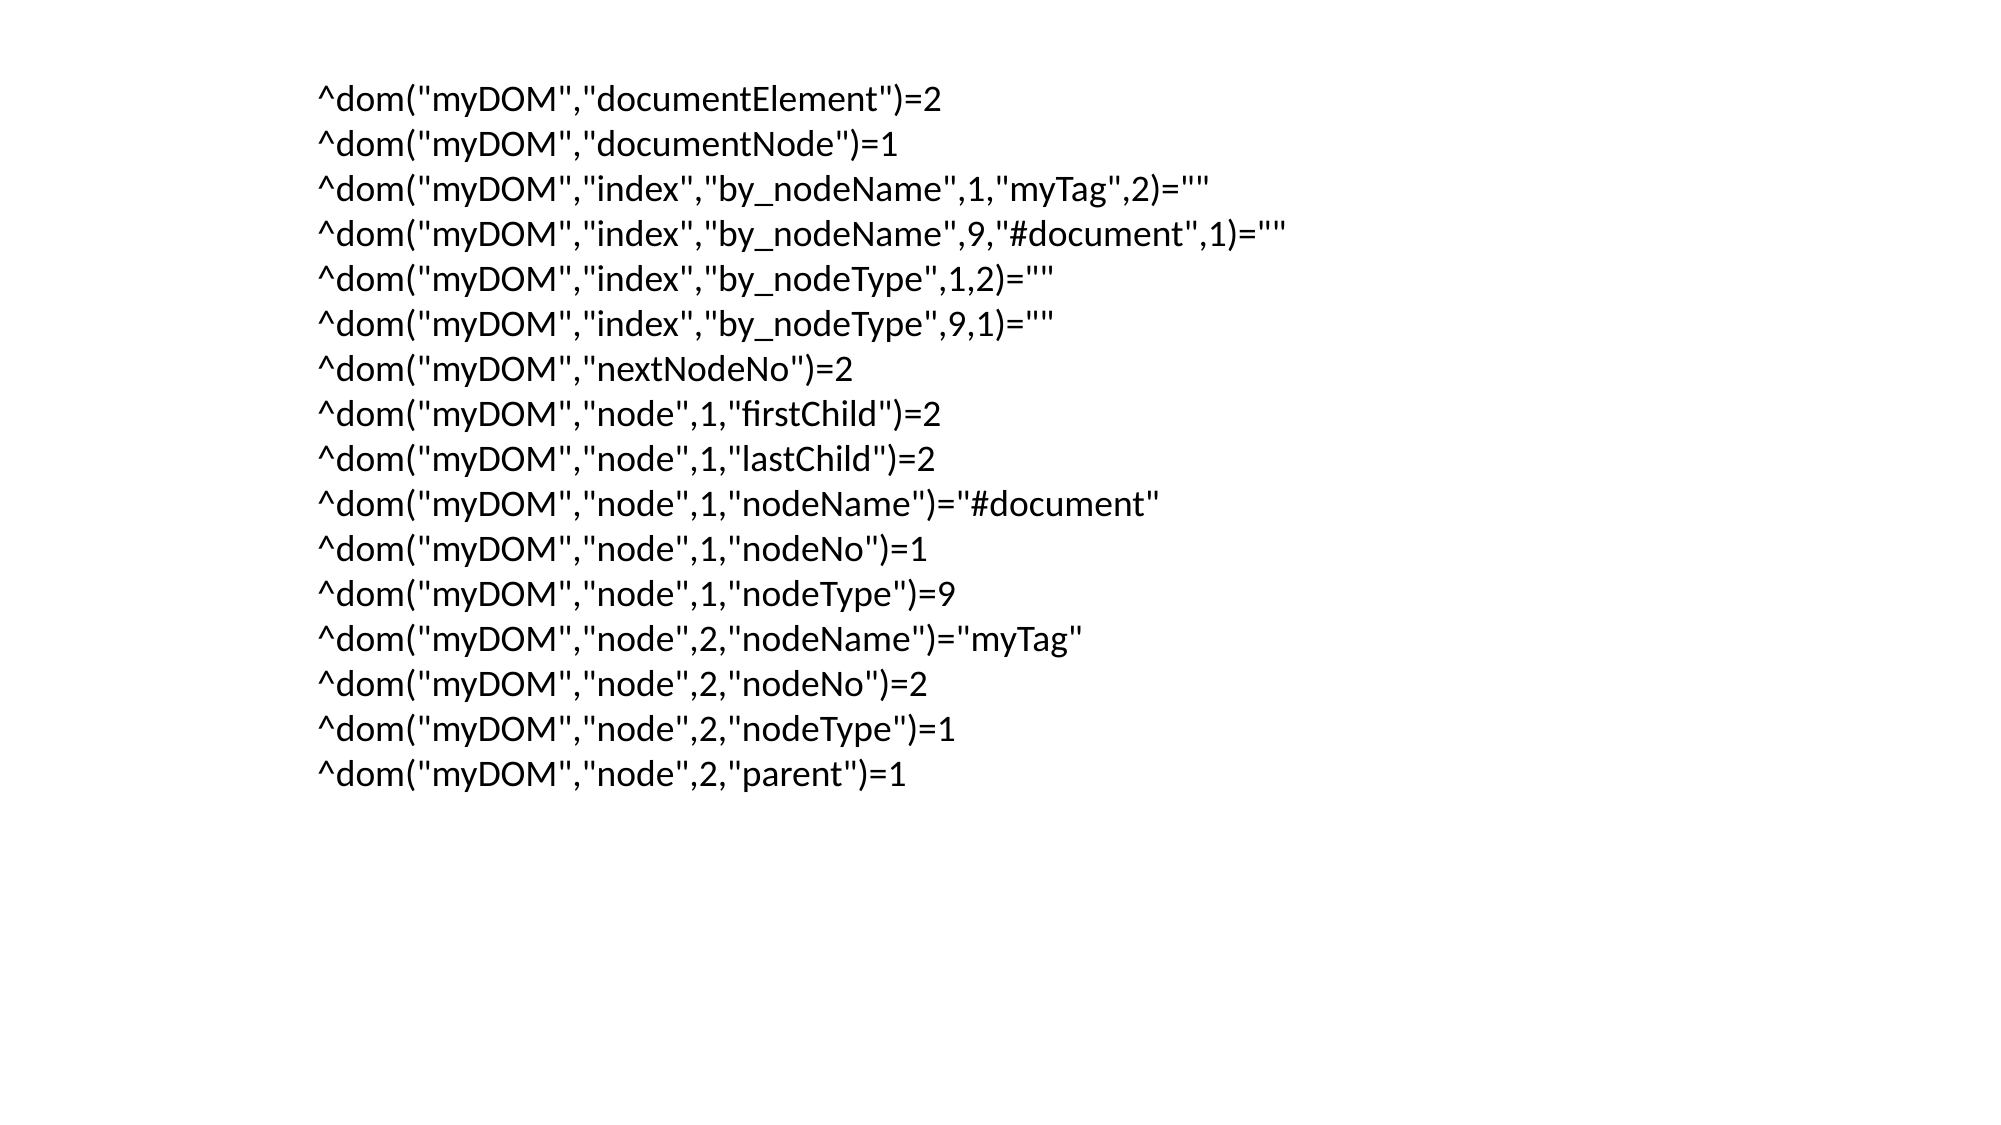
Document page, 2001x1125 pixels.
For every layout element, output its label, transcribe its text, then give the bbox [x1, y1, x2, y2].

text_box ^dom("myDOM","documentElement")=2 ^dom("myDOM","documentNode")=1 ^dom("myDOM","index","by_nodeName",1,"myTag",2)="" ^dom("myDOM","index","by_nodeName",9,"#document",1)="" ^dom("myDOM","index","by_nodeType",1,2)="" ^dom("myDOM","index","by_nodeType",9,1)="" ^dom("myDOM","nextNodeNo")=2 ^dom("myDOM","node",1,"firstChild")=2 ^dom("myDOM","node",1,"lastChild")=2 ^dom("myDOM","node",1,"nodeName")="#document" ^dom("myDOM","node",1,"nodeNo")=1 ^dom("myDOM","node",1,"nodeType")=9 ^dom("myDOM","node",2,"nodeName")="myTag" ^dom("myDOM","node",2,"nodeNo")=2 ^dom("myDOM","node",2,"nodeType")=1 ^dom("myDOM","node",2,"parent")=1 [302, 66, 1303, 802]
